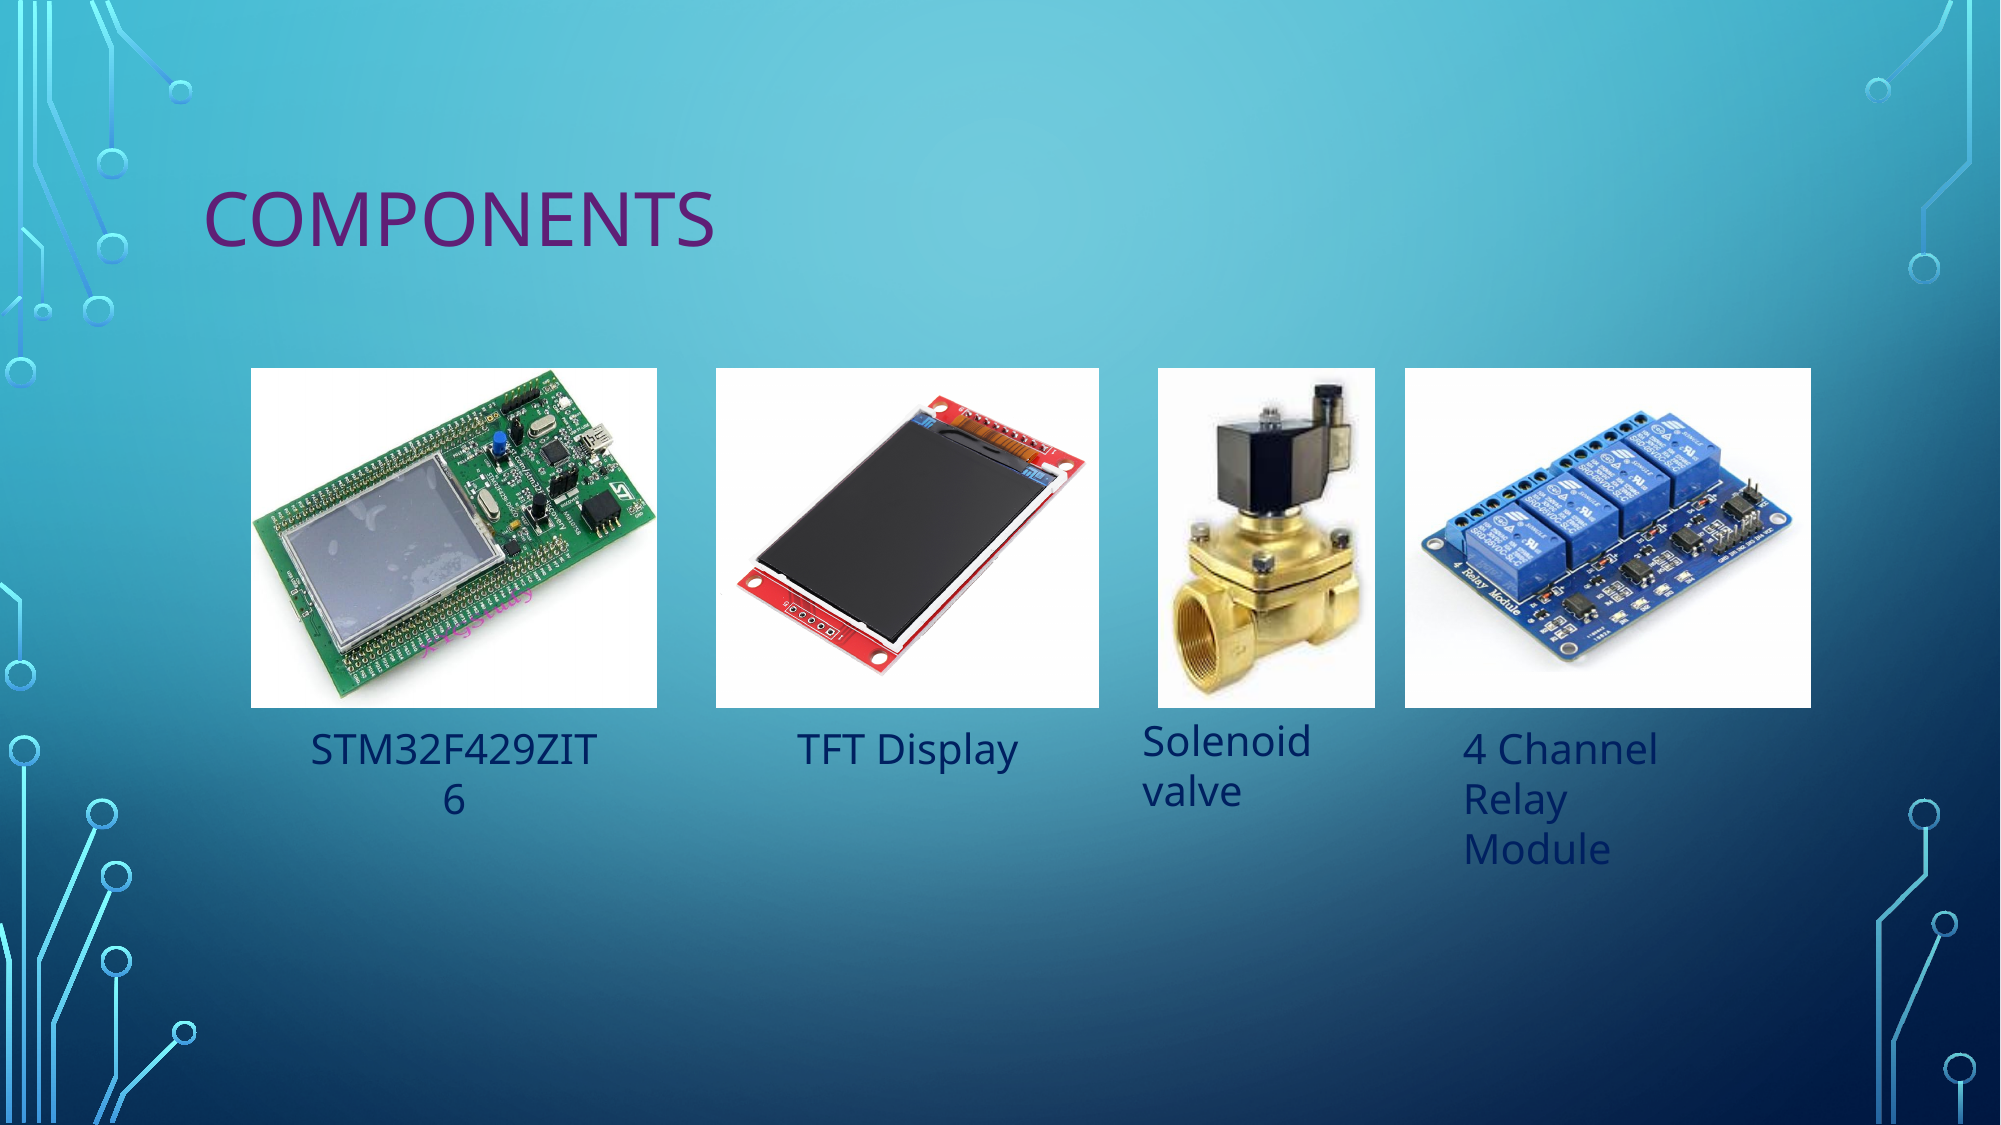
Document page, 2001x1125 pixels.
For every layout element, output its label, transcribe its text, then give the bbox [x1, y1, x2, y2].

text_box 4 Channel Relay Module [1448, 715, 1741, 881]
picture [1405, 368, 1811, 708]
picture [251, 368, 658, 708]
picture [1158, 368, 1375, 708]
title Components [187, 101, 1813, 344]
picture [716, 368, 1100, 708]
text_box STM32F429ZIT6 [284, 715, 624, 831]
text_box Solenoid valve [1127, 707, 1406, 823]
text_box TFT Display [729, 715, 1087, 781]
